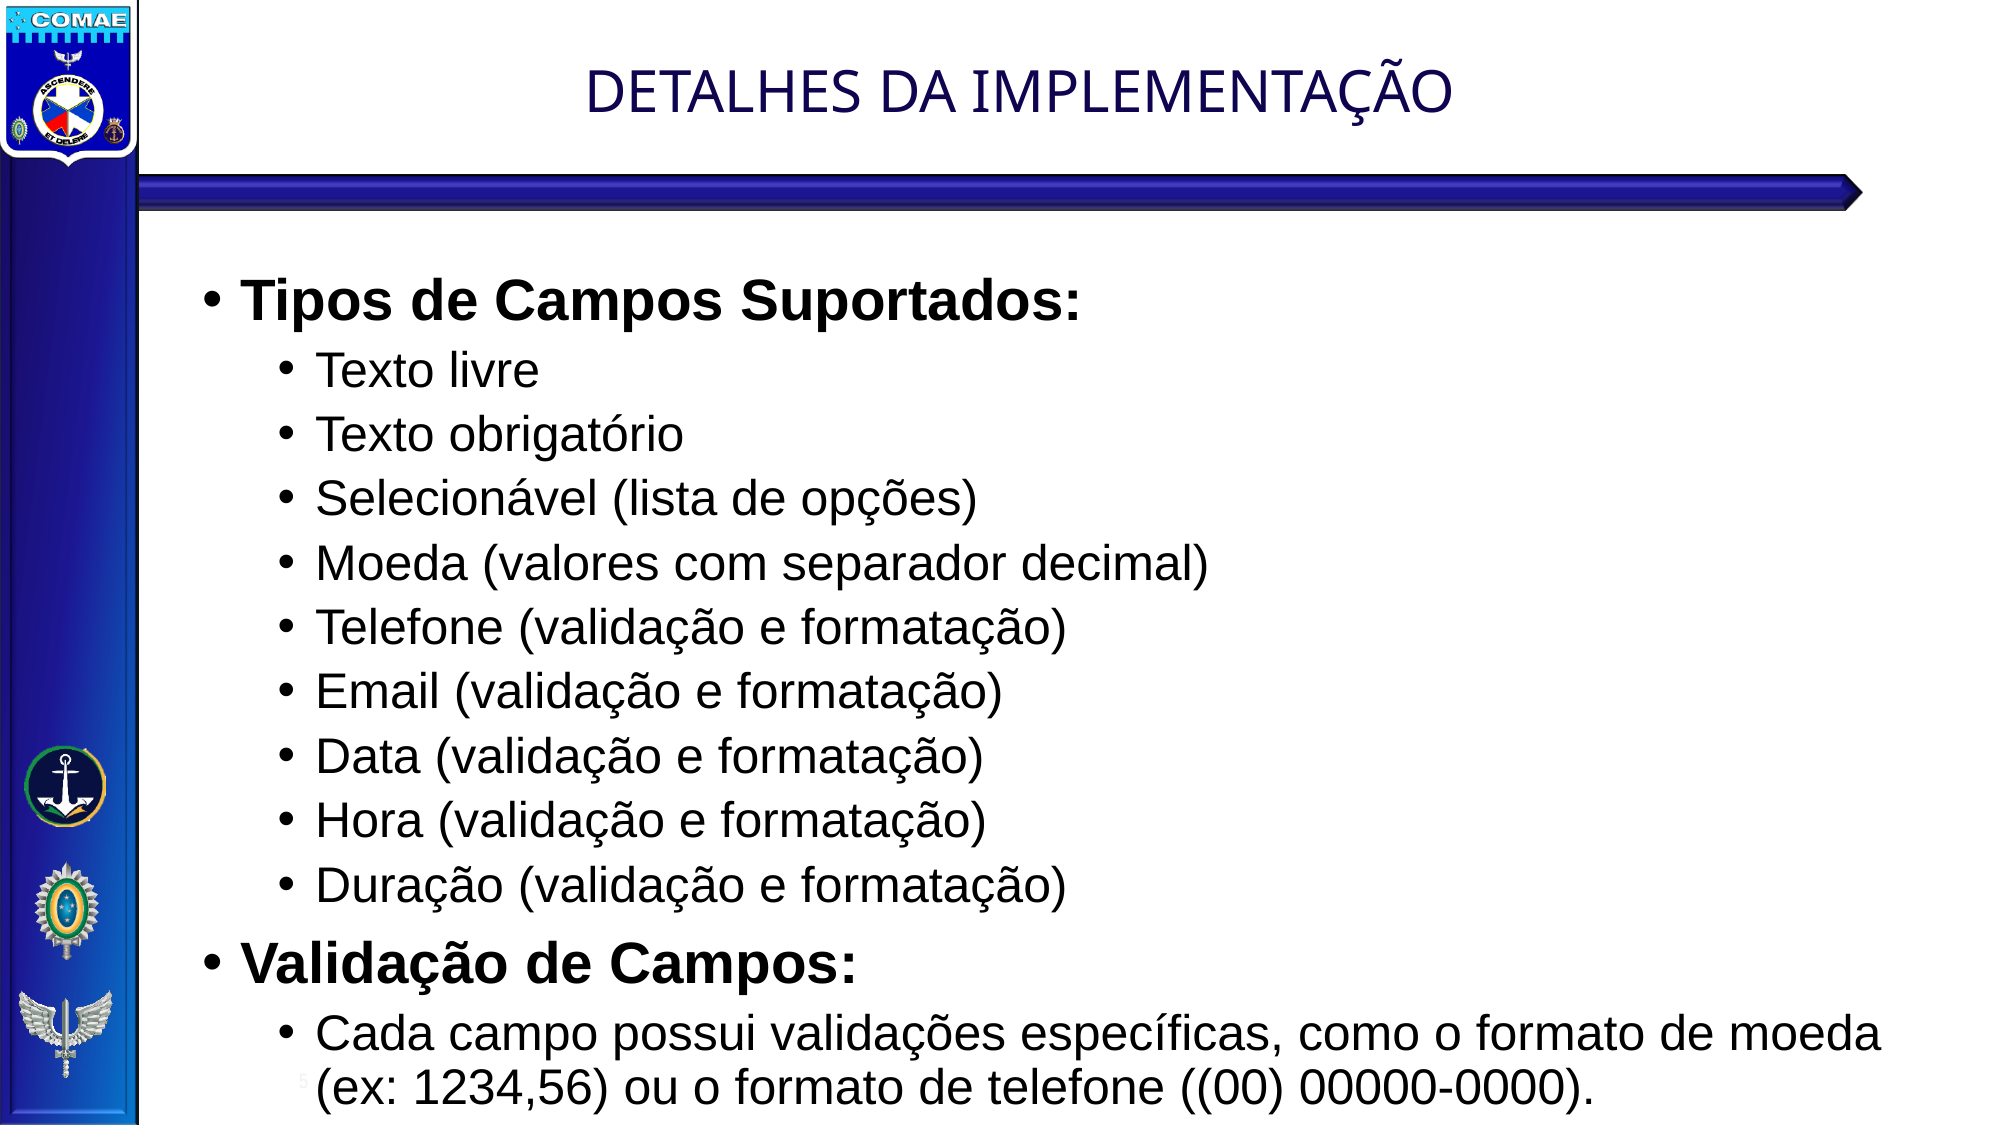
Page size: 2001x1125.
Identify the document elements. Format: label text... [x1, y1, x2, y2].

text_box 5 [267, 1060, 340, 1120]
text_box Tipos de Campos Suportados: Texto livre Texto obrigatório Selecionável (lista de opções) Moeda (valores com separador decimal) Telefone (validação e formatação) Email (validação e formatação) Data (validação e formatação) Hora (validação e formatação) Duração (validação e formatação) Validação de Campos: Cada campo possui validações específicas, como o formato de moeda (ex: 1234,56) ou o formato de telefone ((00) 00000-0000). [187, 263, 1900, 916]
picture [0, 0, 1865, 1125]
text_box DETALHES DA IMPLEMENTAÇÃO [119, 0, 1920, 188]
